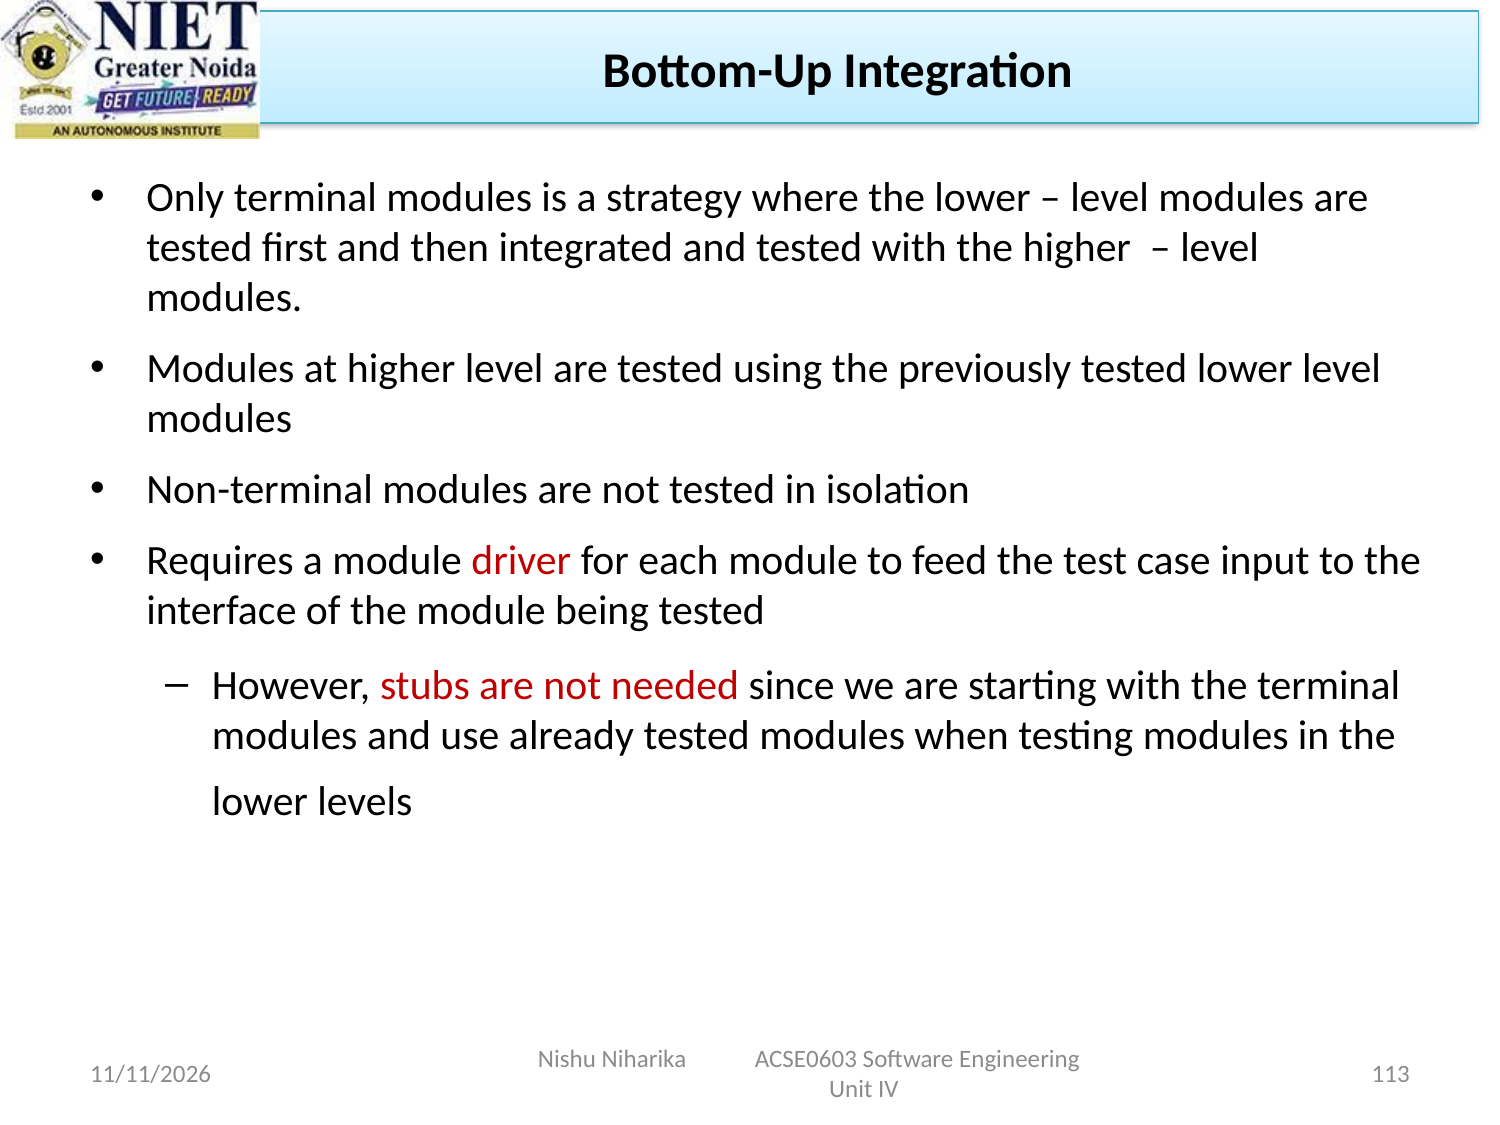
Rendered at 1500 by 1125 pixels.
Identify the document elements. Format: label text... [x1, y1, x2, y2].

footer Nishu Niharika ACSE0603 Software Engineering Unit IV [512, 1042, 1074, 1103]
list Only terminal modules is a strategy where the lower – level modules are tested first and then integrated and tested with the higher – level modules. Modules at higher level are tested using the previously tested lower level modules Non-terminal modules are not tested in isolation Requires a module driver for each module to feed the test case input to the interface of the module being tested However, stubs are not needed since we are starting with the terminal modules and use already tested modules when testing modules in the lower levels [75, 162, 1438, 888]
slide_number 113 [1074, 1042, 1425, 1103]
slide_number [75, 1042, 425, 1103]
text_box Bottom-Up Integration [263, 10, 1479, 124]
picture [0, 0, 260, 145]
